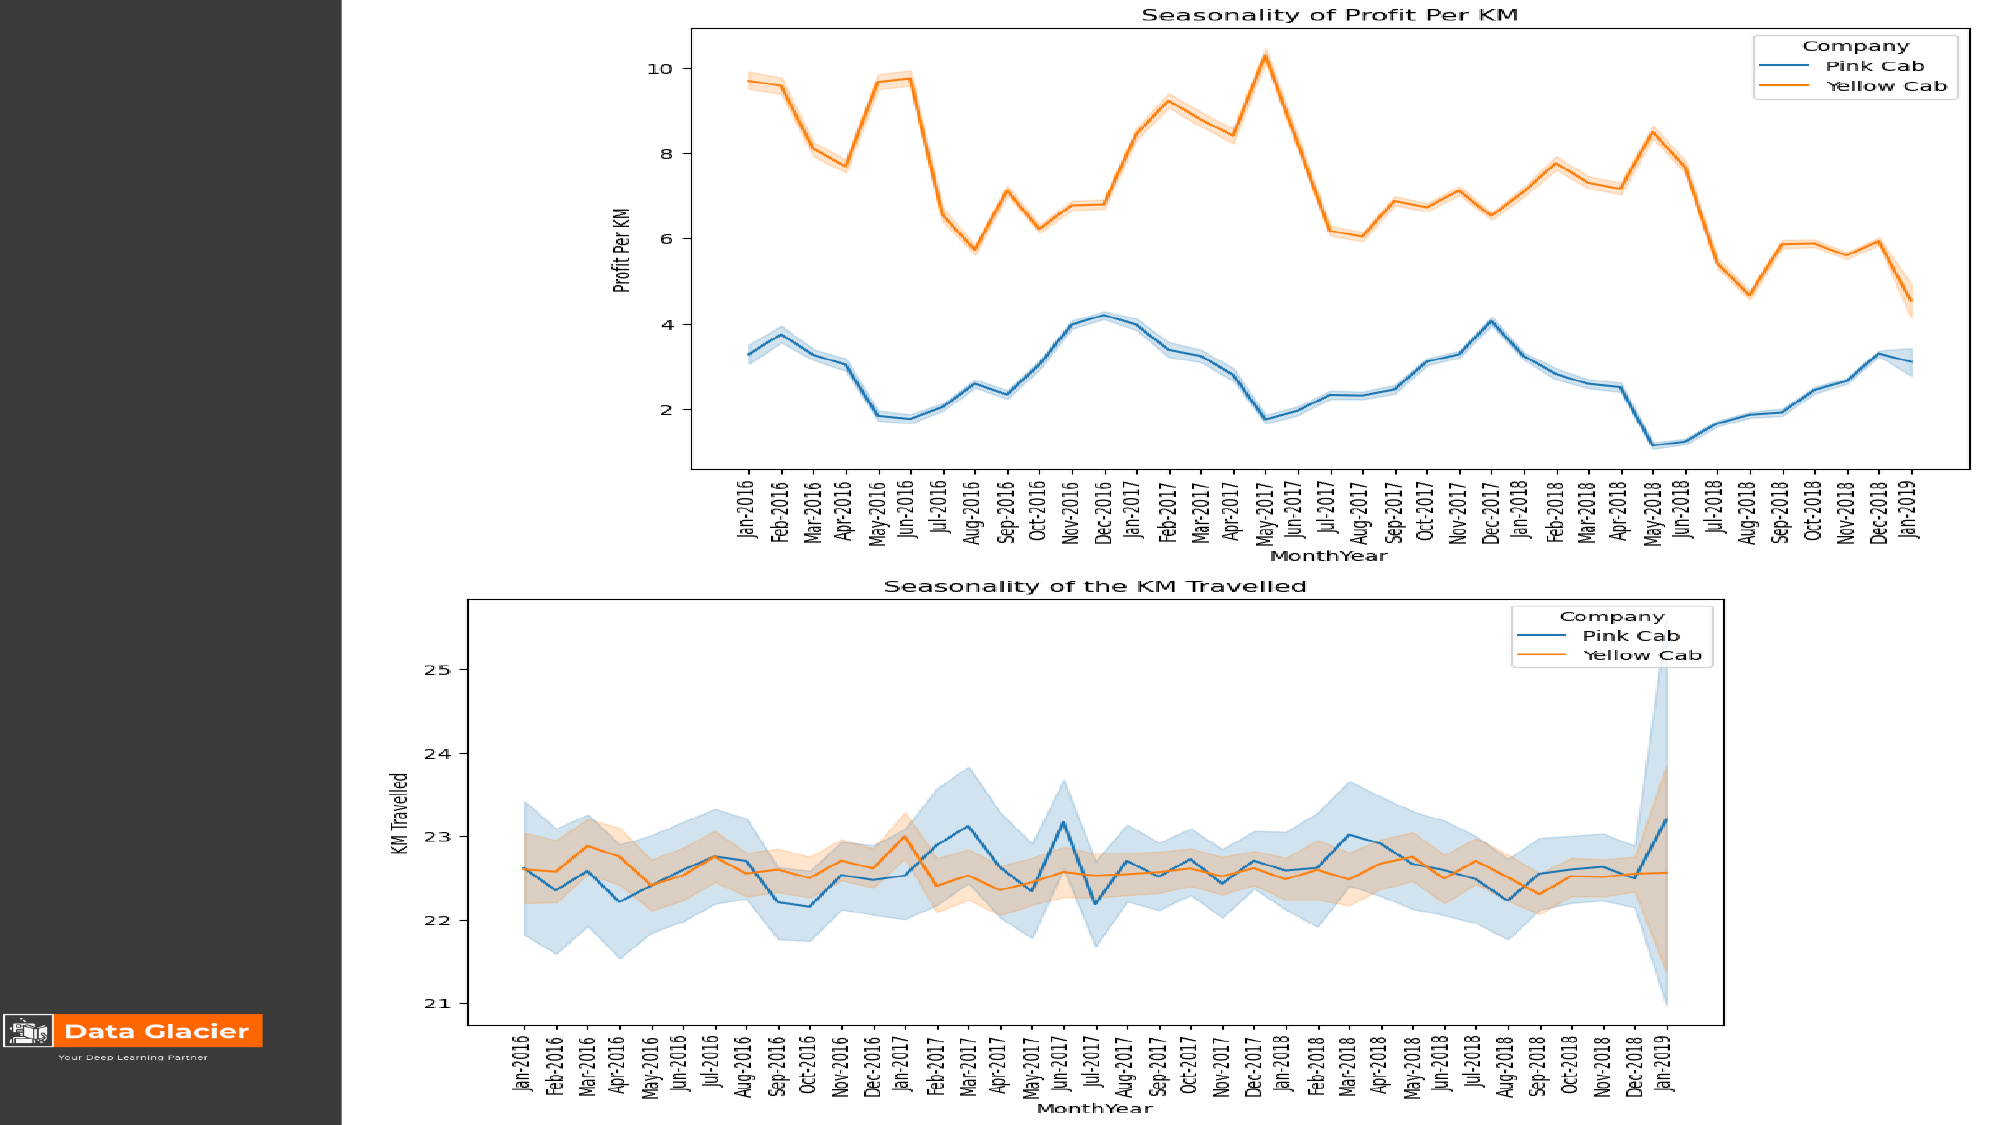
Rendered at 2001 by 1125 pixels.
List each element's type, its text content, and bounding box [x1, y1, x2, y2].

picture [0, 949, 265, 1125]
title EDA (Variations in Distance and Profit for each KM) [0, 0, 342, 1125]
picture [375, 0, 1986, 1124]
